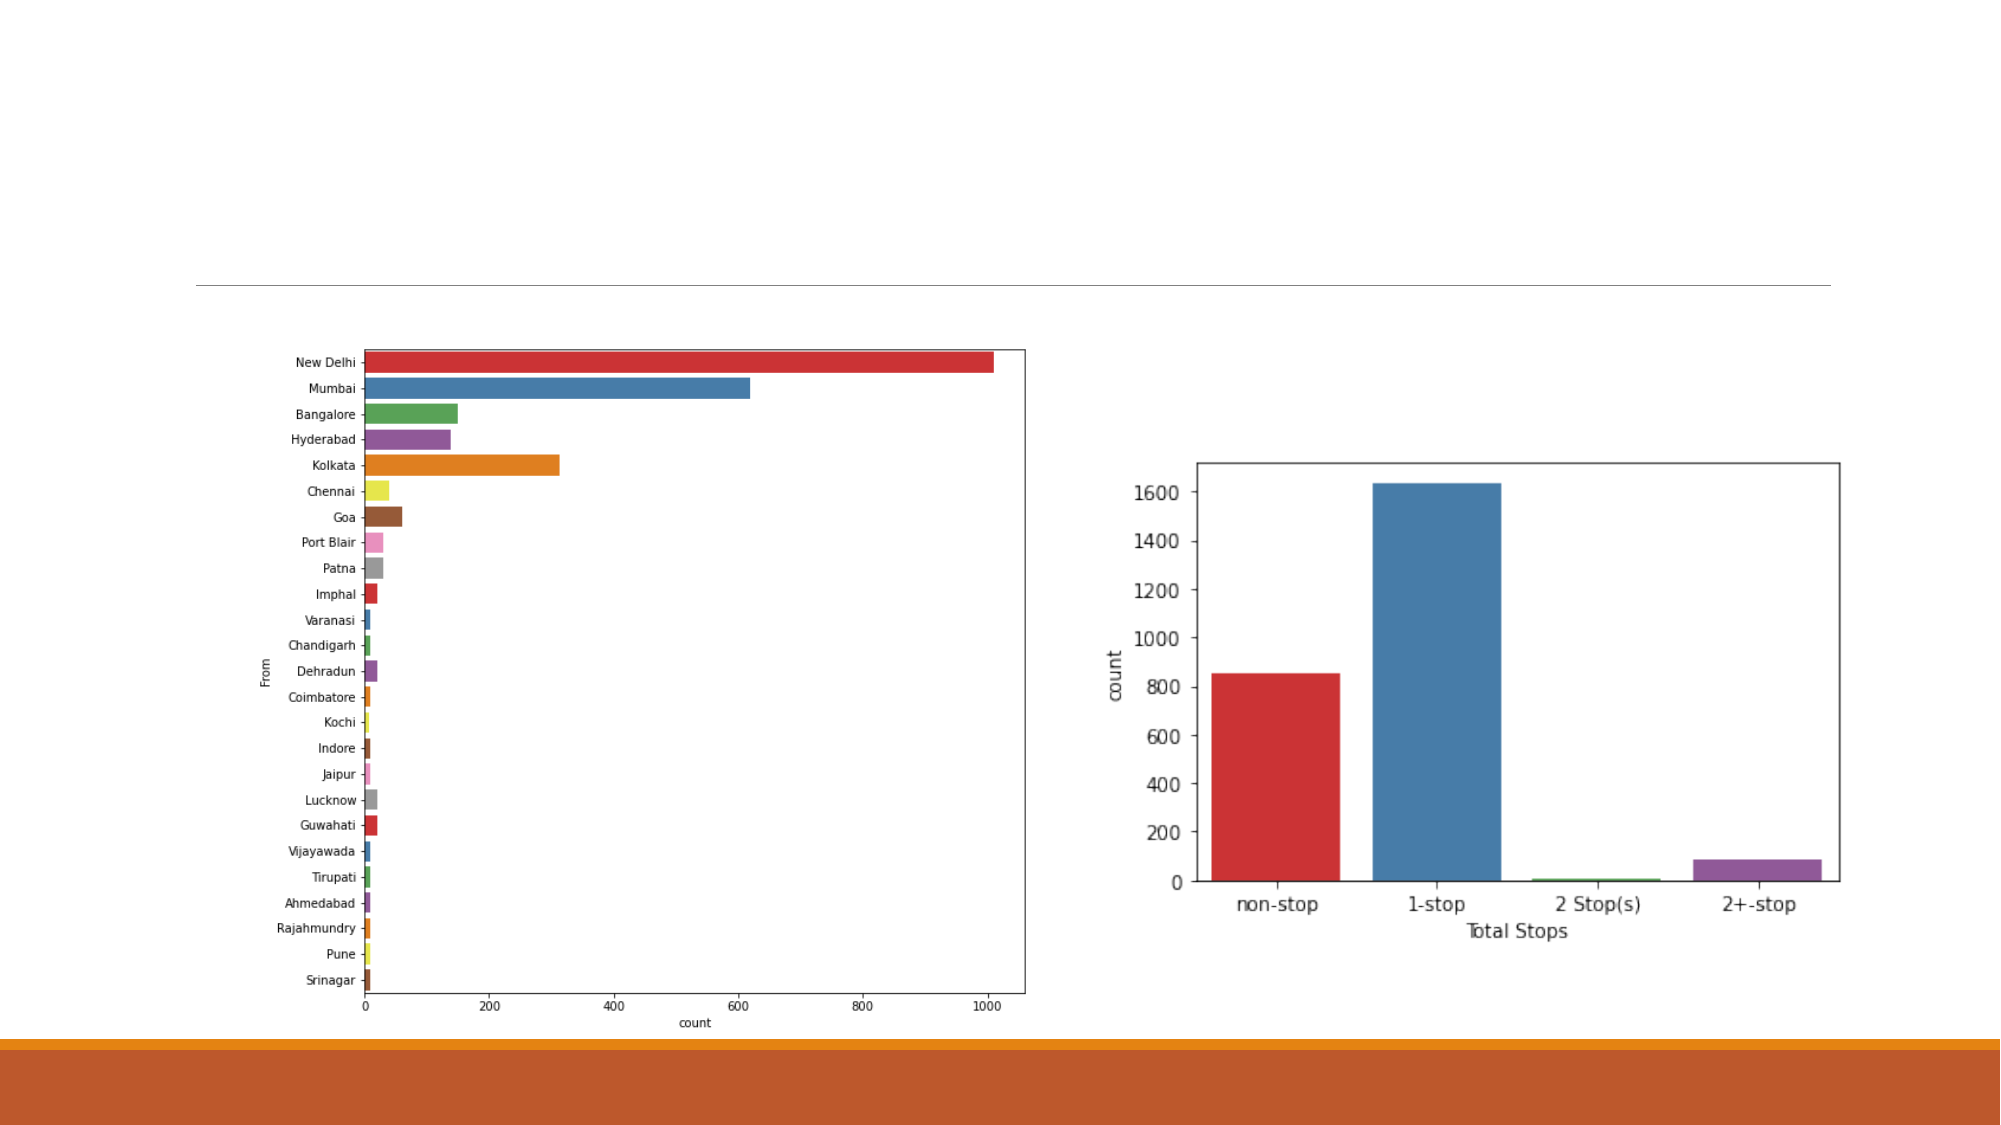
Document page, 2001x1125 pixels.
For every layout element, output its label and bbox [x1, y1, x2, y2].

picture [1092, 450, 1852, 955]
picture [252, 341, 1033, 1039]
